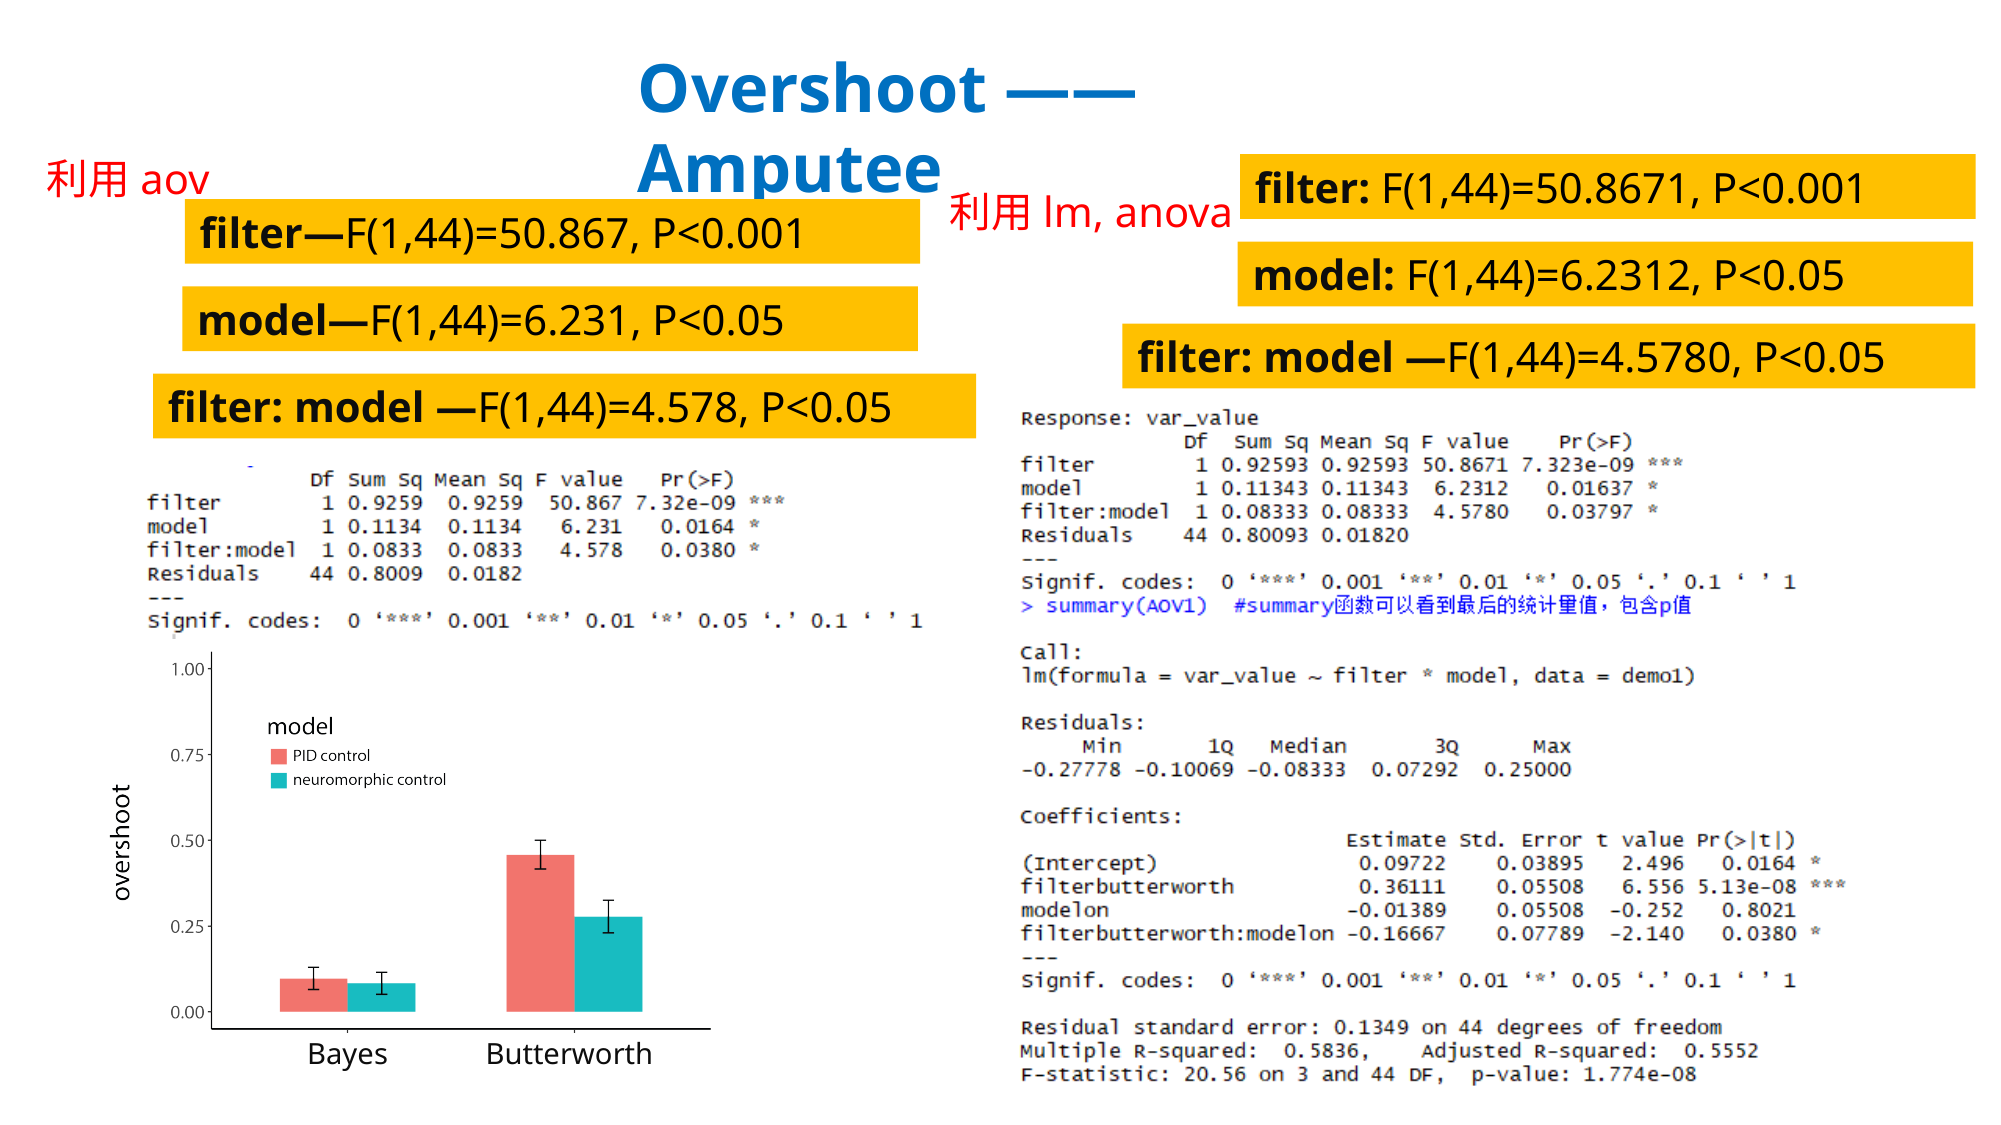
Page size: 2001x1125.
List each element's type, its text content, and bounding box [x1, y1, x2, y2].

text_box filter—F(1,44)=50.867, P<0.001 [184, 199, 921, 264]
text_box filter: model —F(1,44)=4.578, P<0.05 [153, 373, 977, 439]
text_box Bayes Butterworth [292, 1037, 669, 1078]
text_box filter: model —F(1,44)=4.5780, P<0.05 [1122, 323, 1976, 389]
picture [1012, 391, 1866, 1100]
text_box model—F(1,44)=6.231, P<0.05 [182, 286, 918, 352]
text_box Overshoot ——Amputee [623, 38, 1443, 214]
text_box model: F(1,44)=6.2312, P<0.05 [1237, 241, 1974, 307]
picture [106, 466, 977, 1037]
text_box 利用lm, anova [934, 214, 1645, 244]
text_box 利用aov [32, 145, 623, 211]
text_box filter: F(1,44)=50.8671, P<0.001 [1240, 154, 1976, 219]
